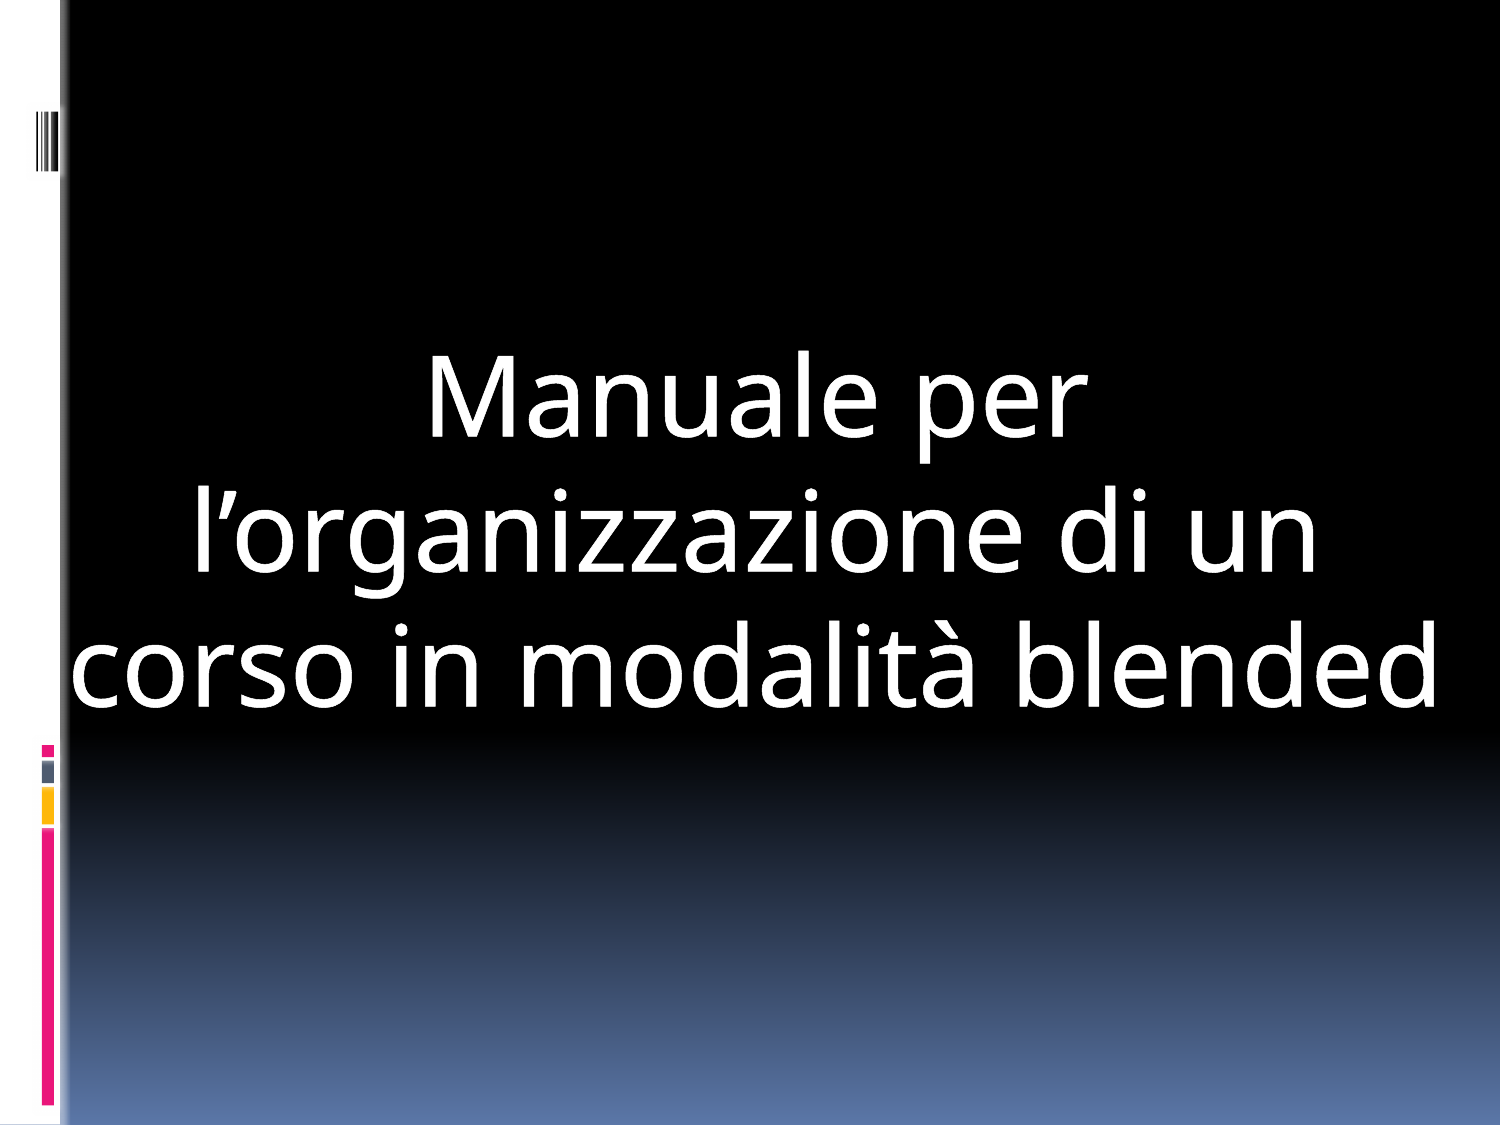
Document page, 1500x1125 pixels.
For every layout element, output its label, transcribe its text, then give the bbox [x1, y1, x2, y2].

text_box Manuale per l’organizzazione di un corso in modalità blended [46, 316, 1465, 737]
